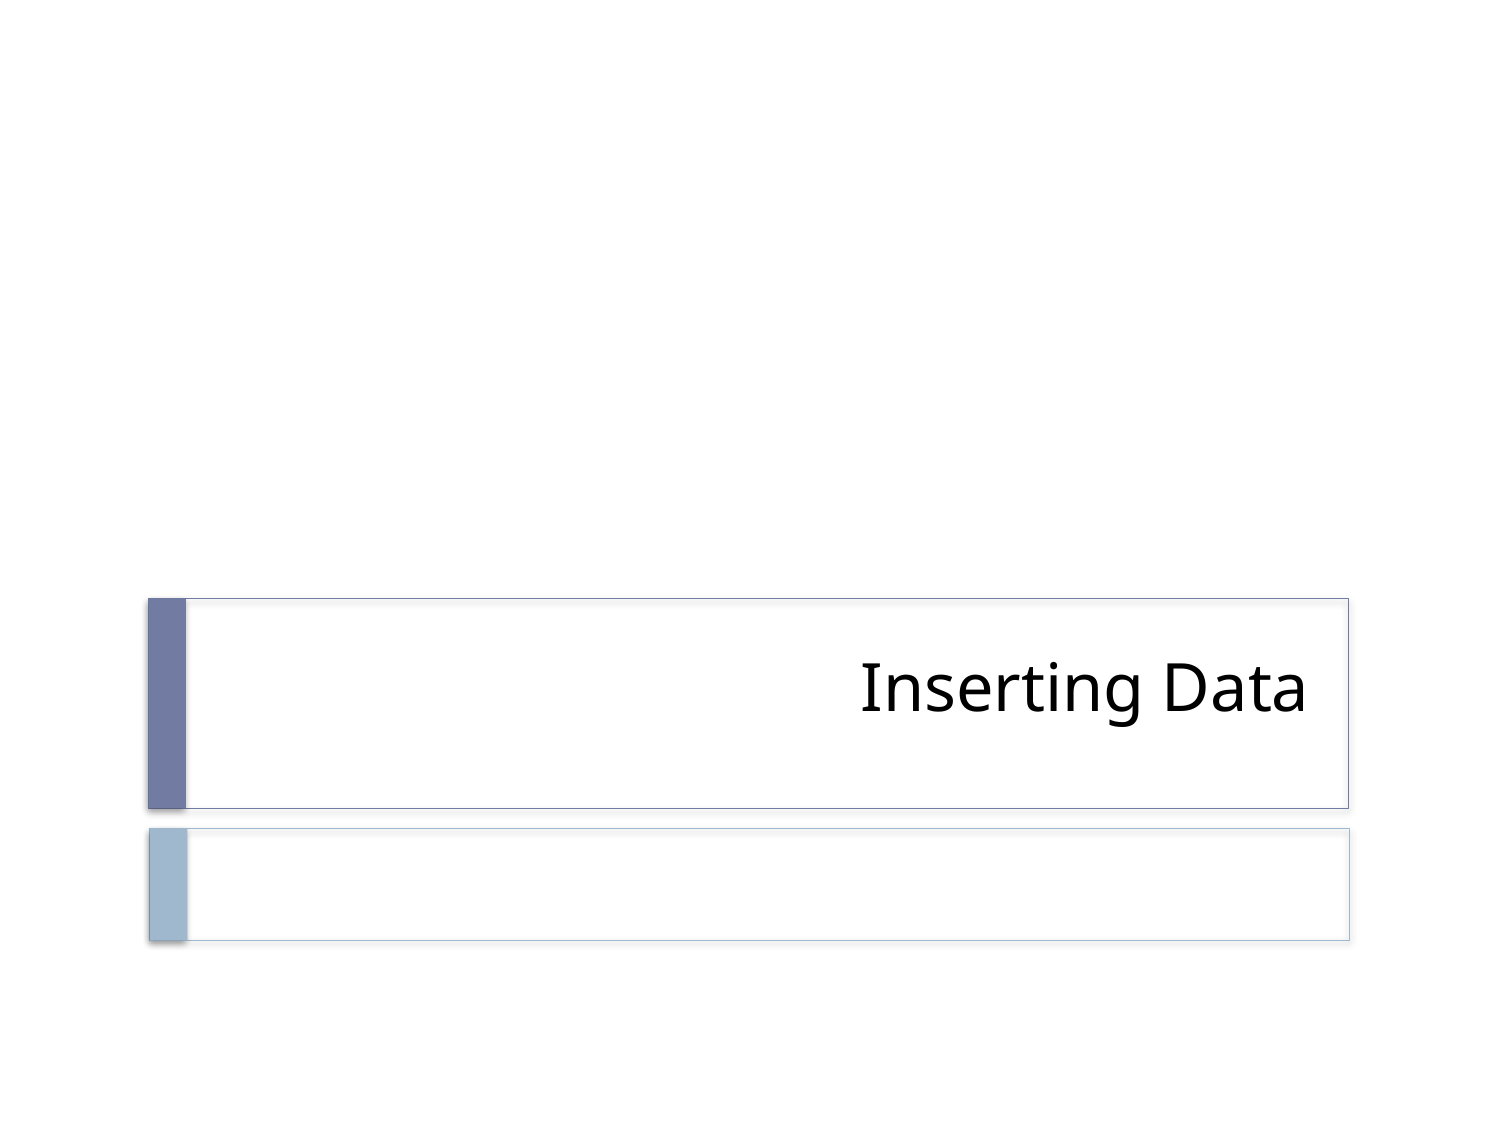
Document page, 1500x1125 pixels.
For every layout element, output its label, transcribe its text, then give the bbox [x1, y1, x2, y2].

title Inserting Data [200, 637, 1325, 800]
